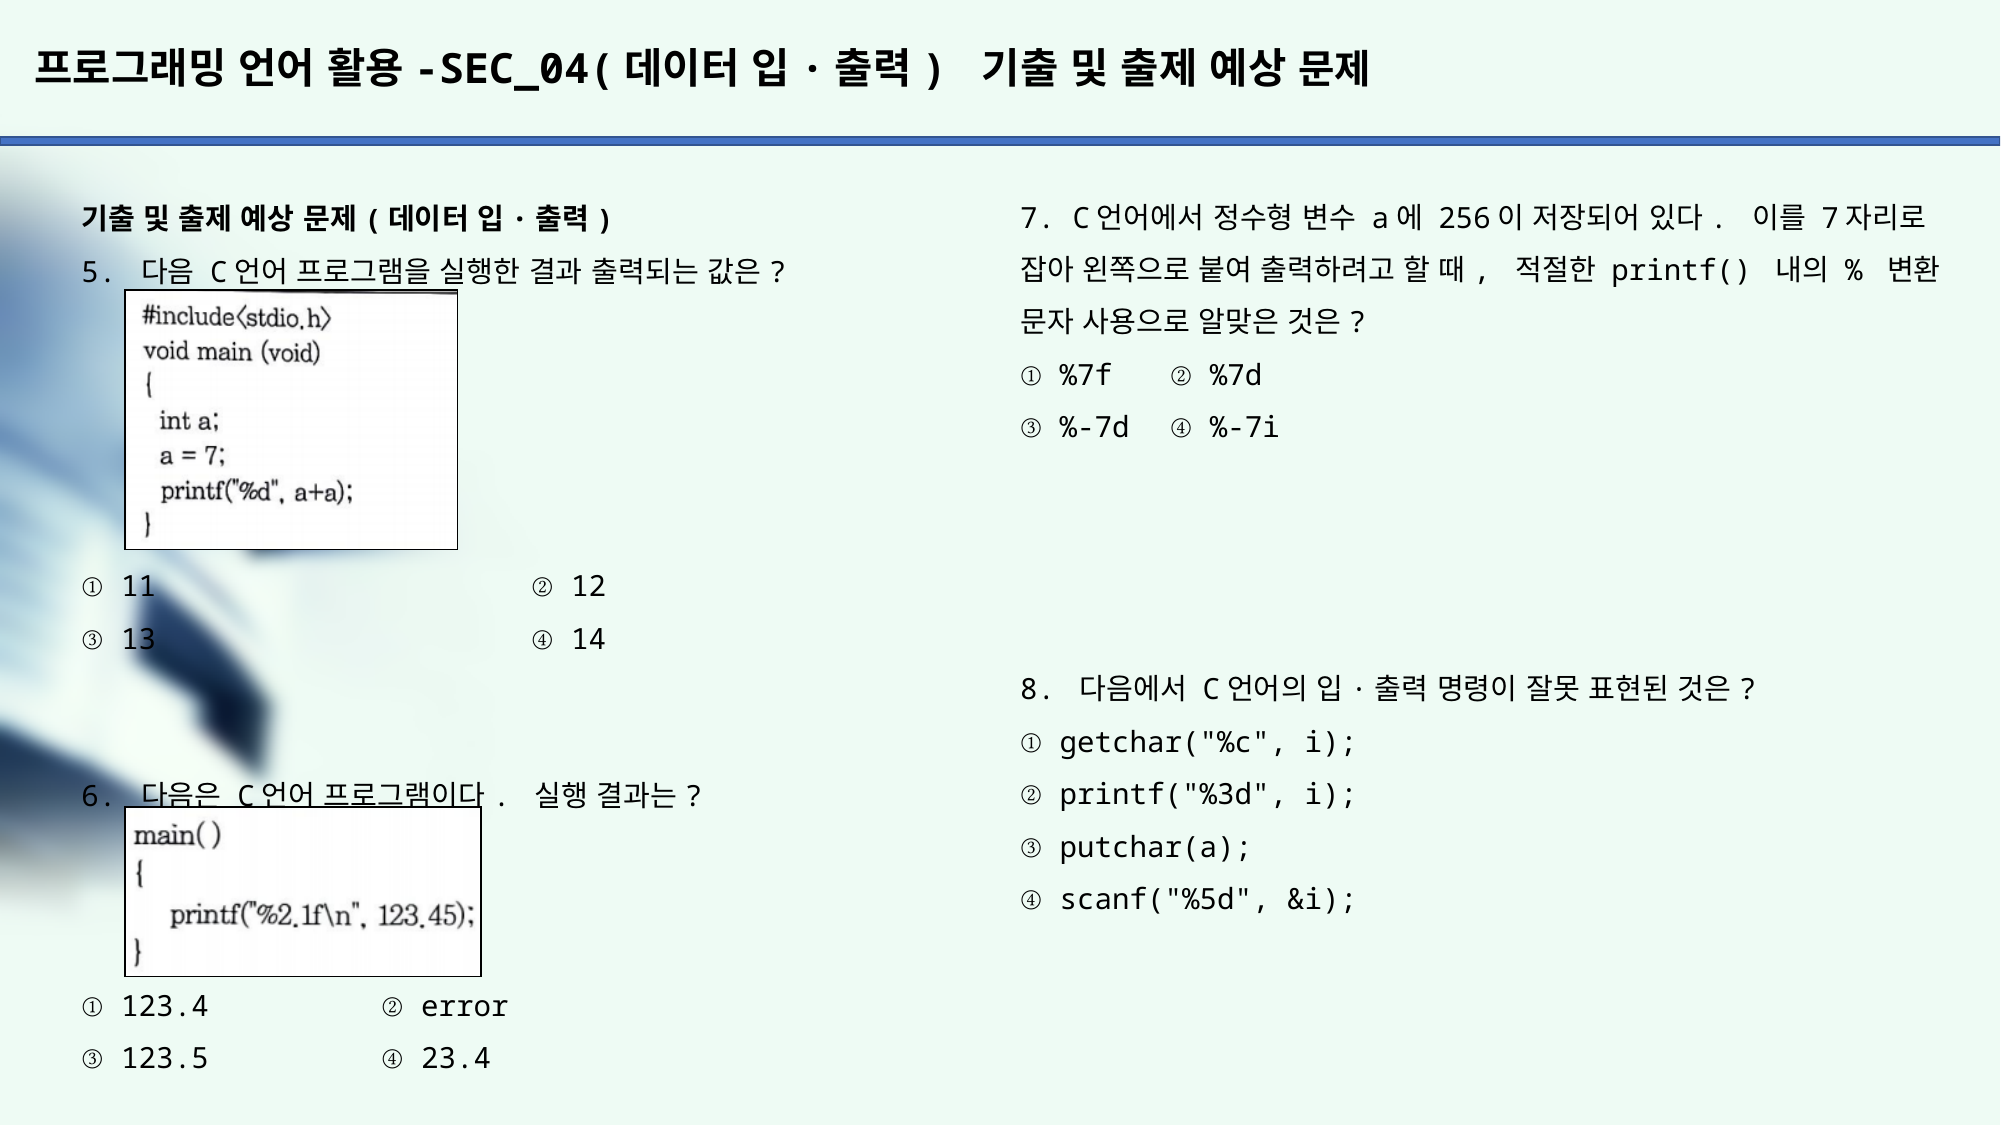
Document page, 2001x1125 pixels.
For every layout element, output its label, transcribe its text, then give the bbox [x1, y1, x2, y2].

picture [0, 146, 2000, 1125]
text_box 기출 및 출제 예상 문제(데이터 입·출력) 5. 다음 C언어 프로그램을 실행한 결과 출력되는 값은? ① 11 ② 12 ③ 13 ④ 14 6. 다음은 C언어 프로그램이다. 실행 결과는? ① 123.4 ② error ③ 123.5 ④ 23.4 [66, 175, 1000, 1082]
picture [0, 0, 2000, 136]
text_box 7. C언어에서 정수형 변수 a에 256이 저장되어 있다. 이를 7자리로 잡아 왼쪽으로 붙여 출력하려고 할 때, 적절한 printf() 내의 % 변환 문자 사용으로 알맞은 것은? ① %7f ② %7d ③ %-7d ④ %-7i 8. 다음에서 C언어의 입·출력 명령이 잘못 표현된 것은? ① getchar("%c", i); ② printf("%3d", i); ③ putchar(a); ④ scanf("%5d", &i); [1005, 174, 2000, 923]
title 프로그래밍 언어 활용-SEC_04(데이터 입·출력) 기출 및 출제 예상 문제 [19, 14, 1993, 126]
